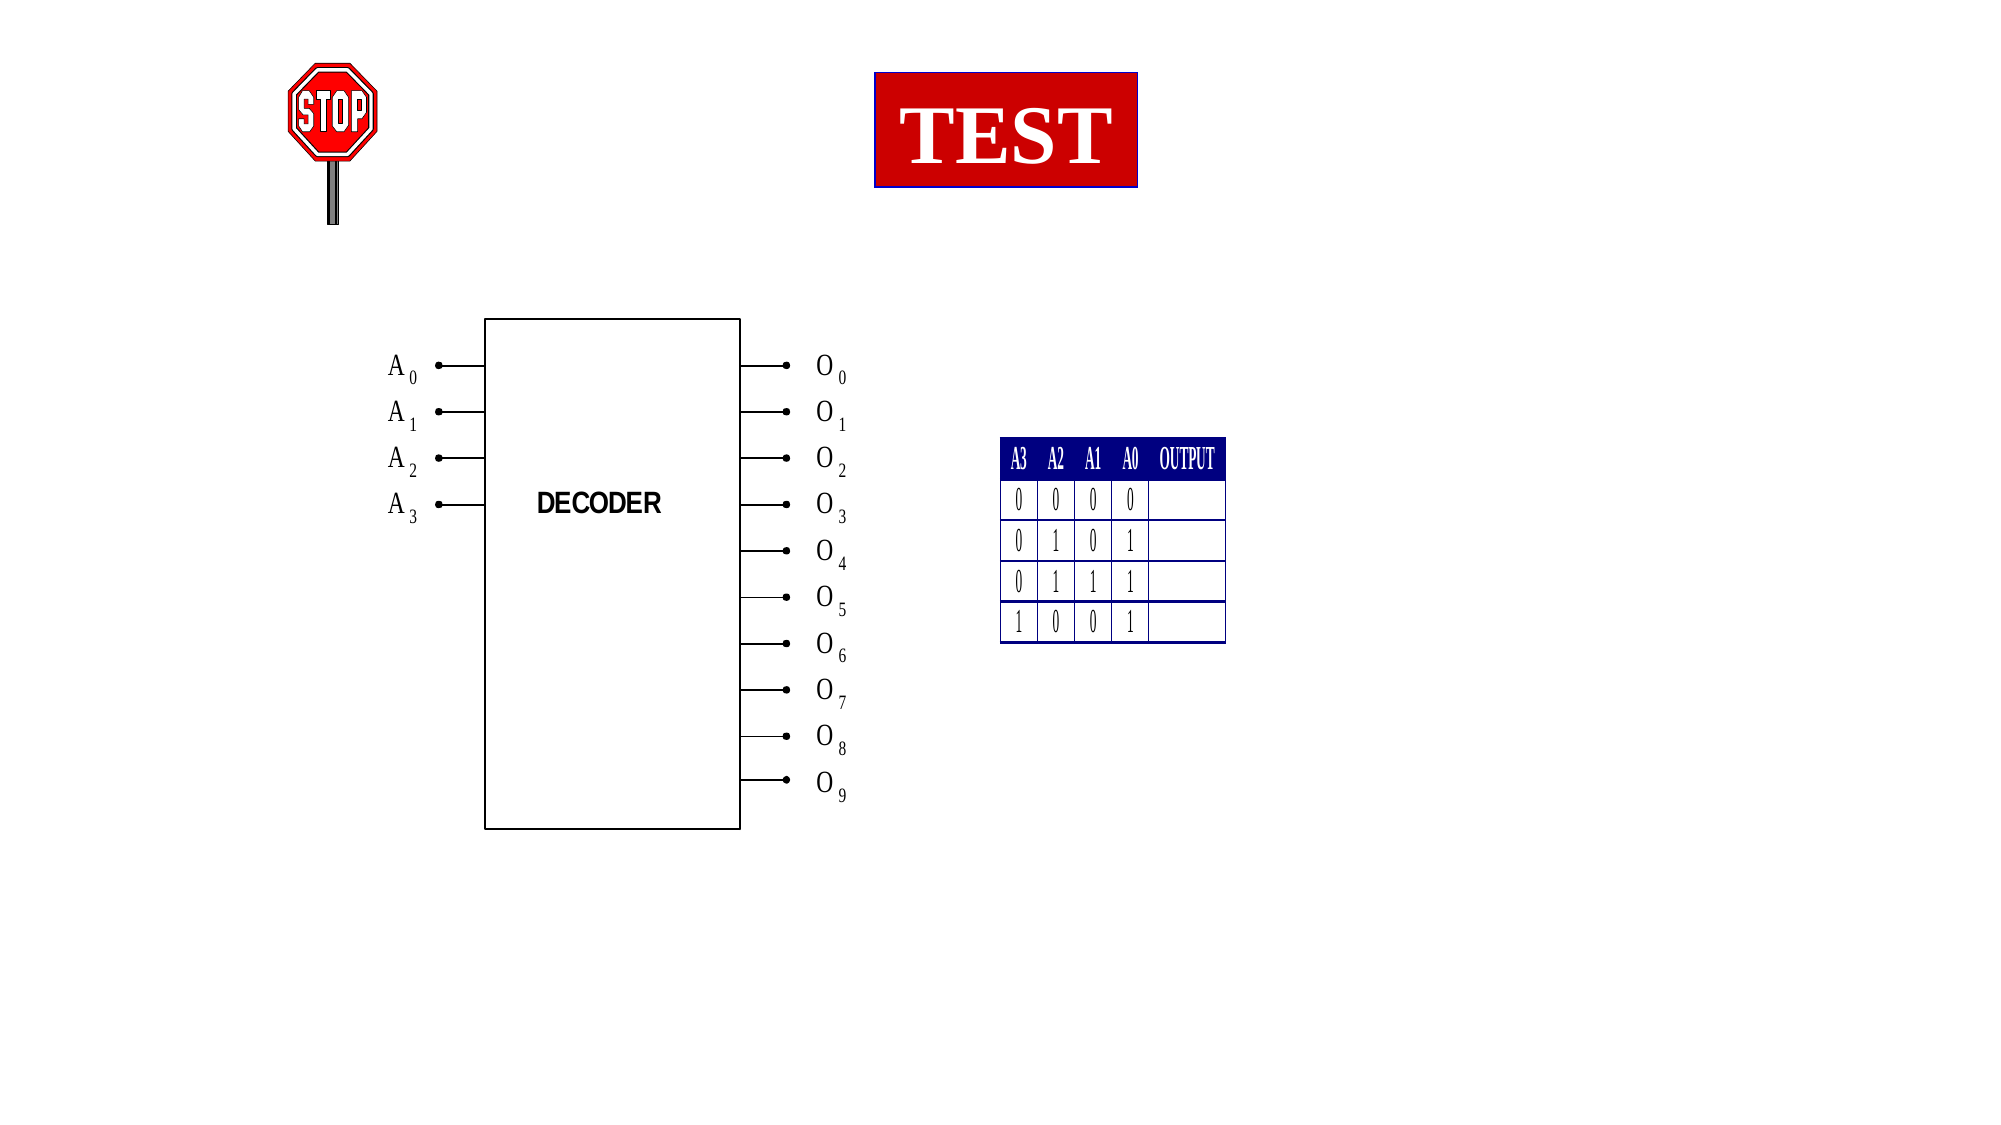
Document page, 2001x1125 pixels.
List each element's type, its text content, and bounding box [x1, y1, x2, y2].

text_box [362, 312, 875, 836]
text_box TEST [875, 72, 1138, 188]
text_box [999, 437, 1588, 683]
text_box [287, 62, 378, 226]
